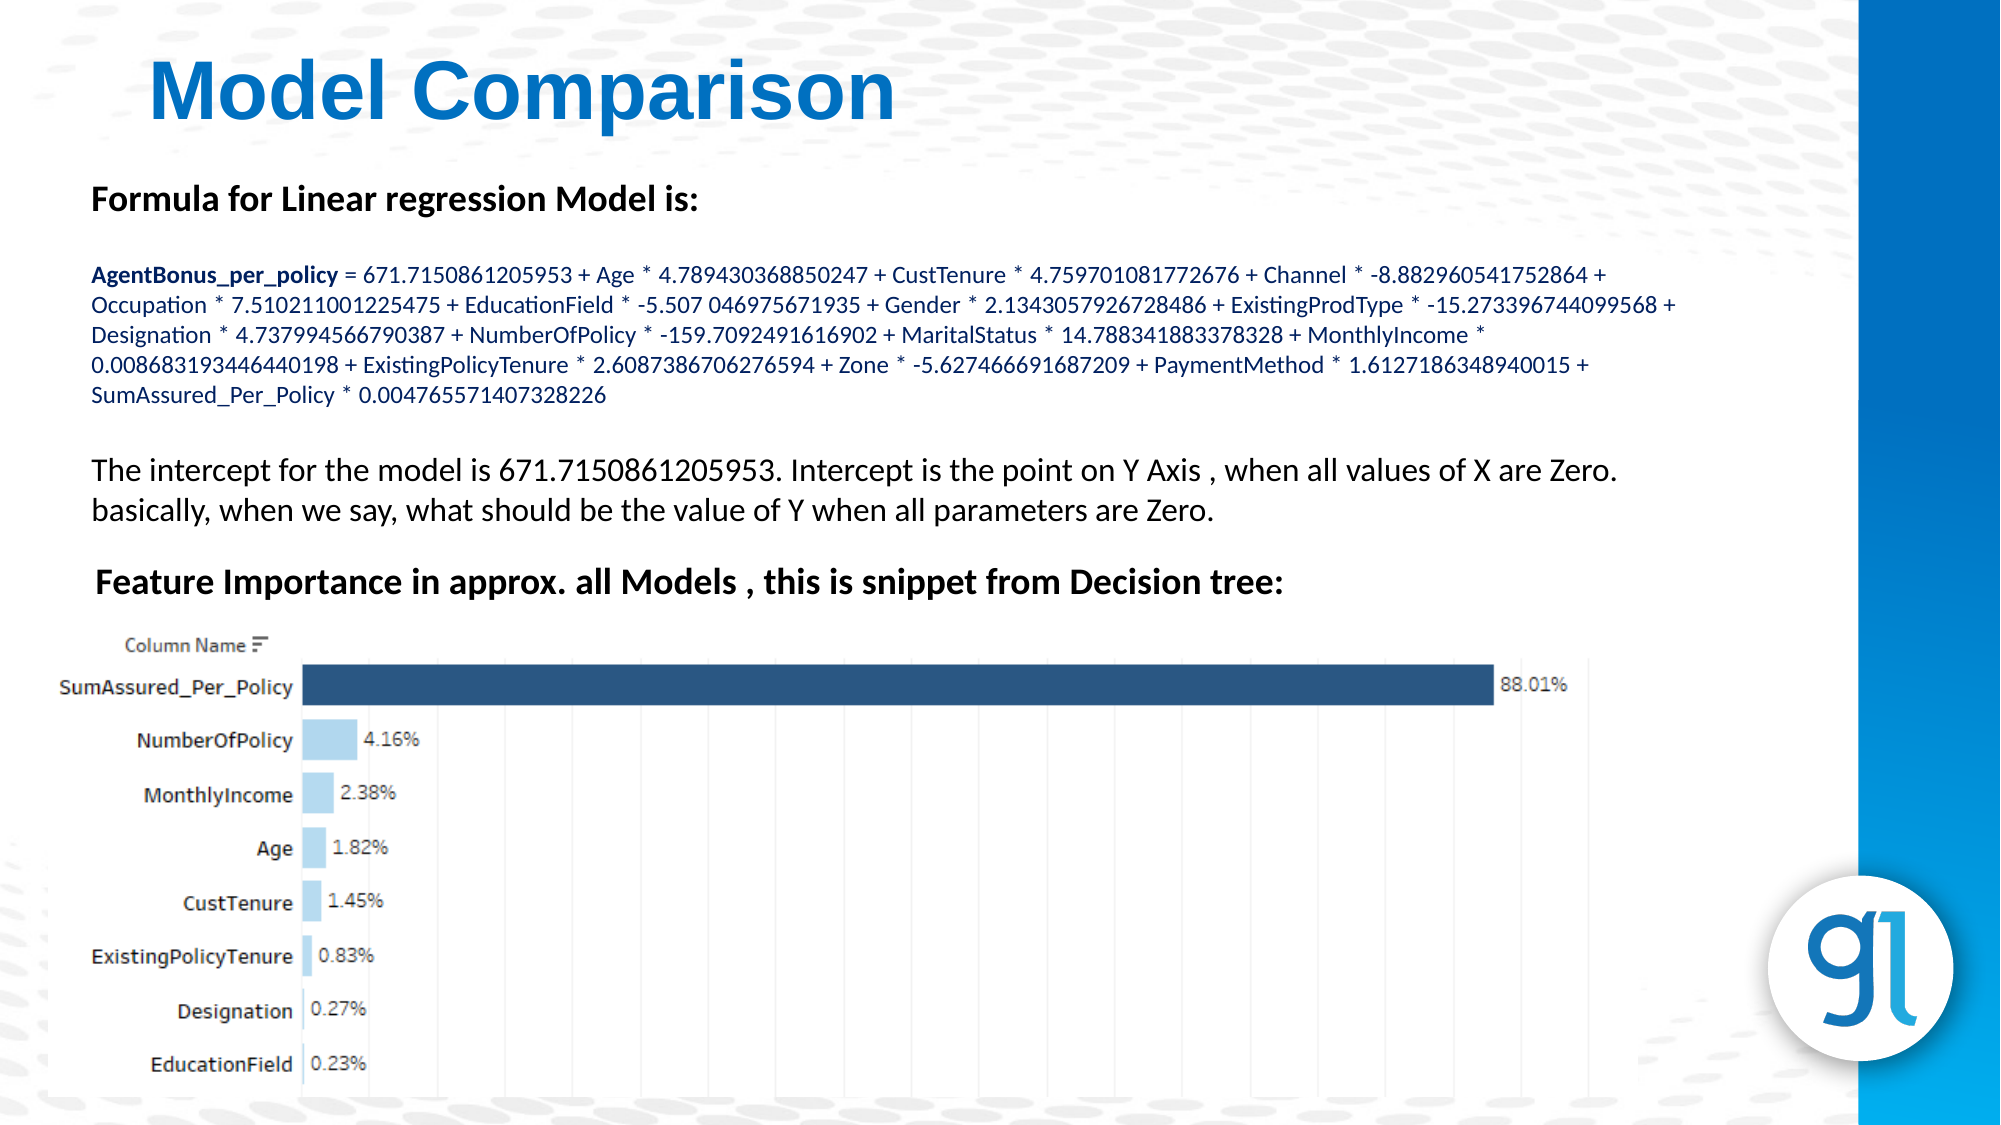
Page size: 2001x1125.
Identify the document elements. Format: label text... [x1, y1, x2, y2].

text_box Feature Importance in approx. all Models , this is snippet from Decision tree: [76, 549, 1301, 610]
text_box Formula for Linear regression Model is: AgentBonus_per_policy = 671.7150861205953 + Age * 4.789430368850247 + CustTenure * 4.759701081772676 + Channel * -8.882960541752864 + Occupation * 7.510211001225475 + EducationField * -5.507 046975671935 + Gender * 2.1343057926728486 + ExistingProdType * -15.273396744099568 + Designation * 4.737994566790387 + NumberOfPolicy * -159.7092491616902 + MaritalStatus * 14.788341883378328 + MonthlyIncome * 0.008683193446440198 + ExistingPolicyTenure * 2.6087386706276594 + Zone * -5.627466691687209 + PaymentMethod * 1.6127186348940015 + SumAssured_Per_Policy * 0.004765571407328226 The intercept for the model is 671.7150861205953. Intercept is the point on Y Axis , when all values of X are Zero. basically, when we say, what should be the value of Y when all parameters are Zero. [72, 166, 1701, 536]
picture [0, 0, 2000, 1125]
text_box Model Comparison [133, 28, 1664, 144]
picture [1798, 905, 1924, 1031]
